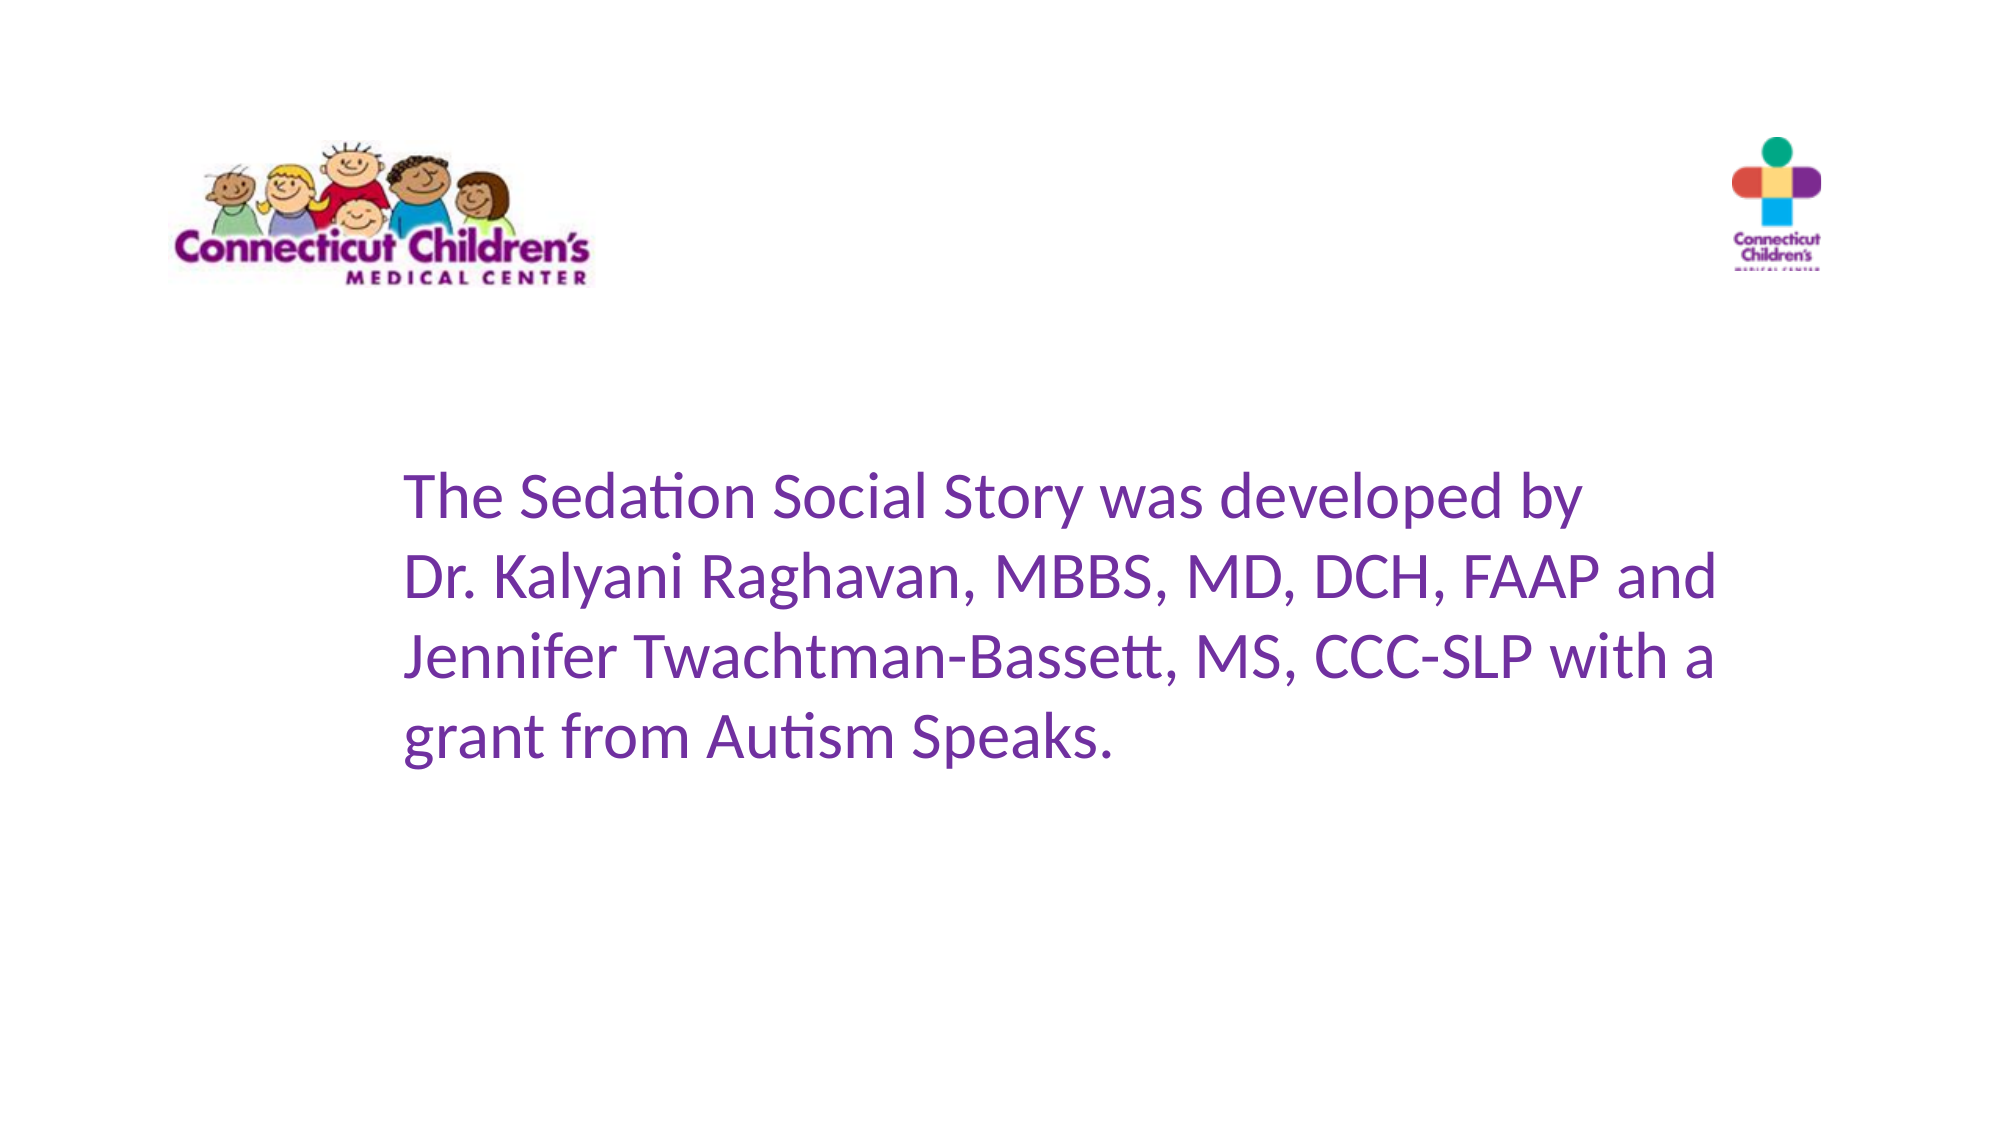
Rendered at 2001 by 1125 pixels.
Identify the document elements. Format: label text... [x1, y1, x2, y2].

text_box The Sedation Social Story was developed by Dr. Kalyani Raghavan, MBBS, MD, DCH, FAAP and Jennifer Twachtman-Bassett, MS, CCC-SLP with a grant from Autism Speaks. [389, 364, 1750, 779]
picture [1732, 136, 1822, 271]
picture [168, 140, 610, 288]
